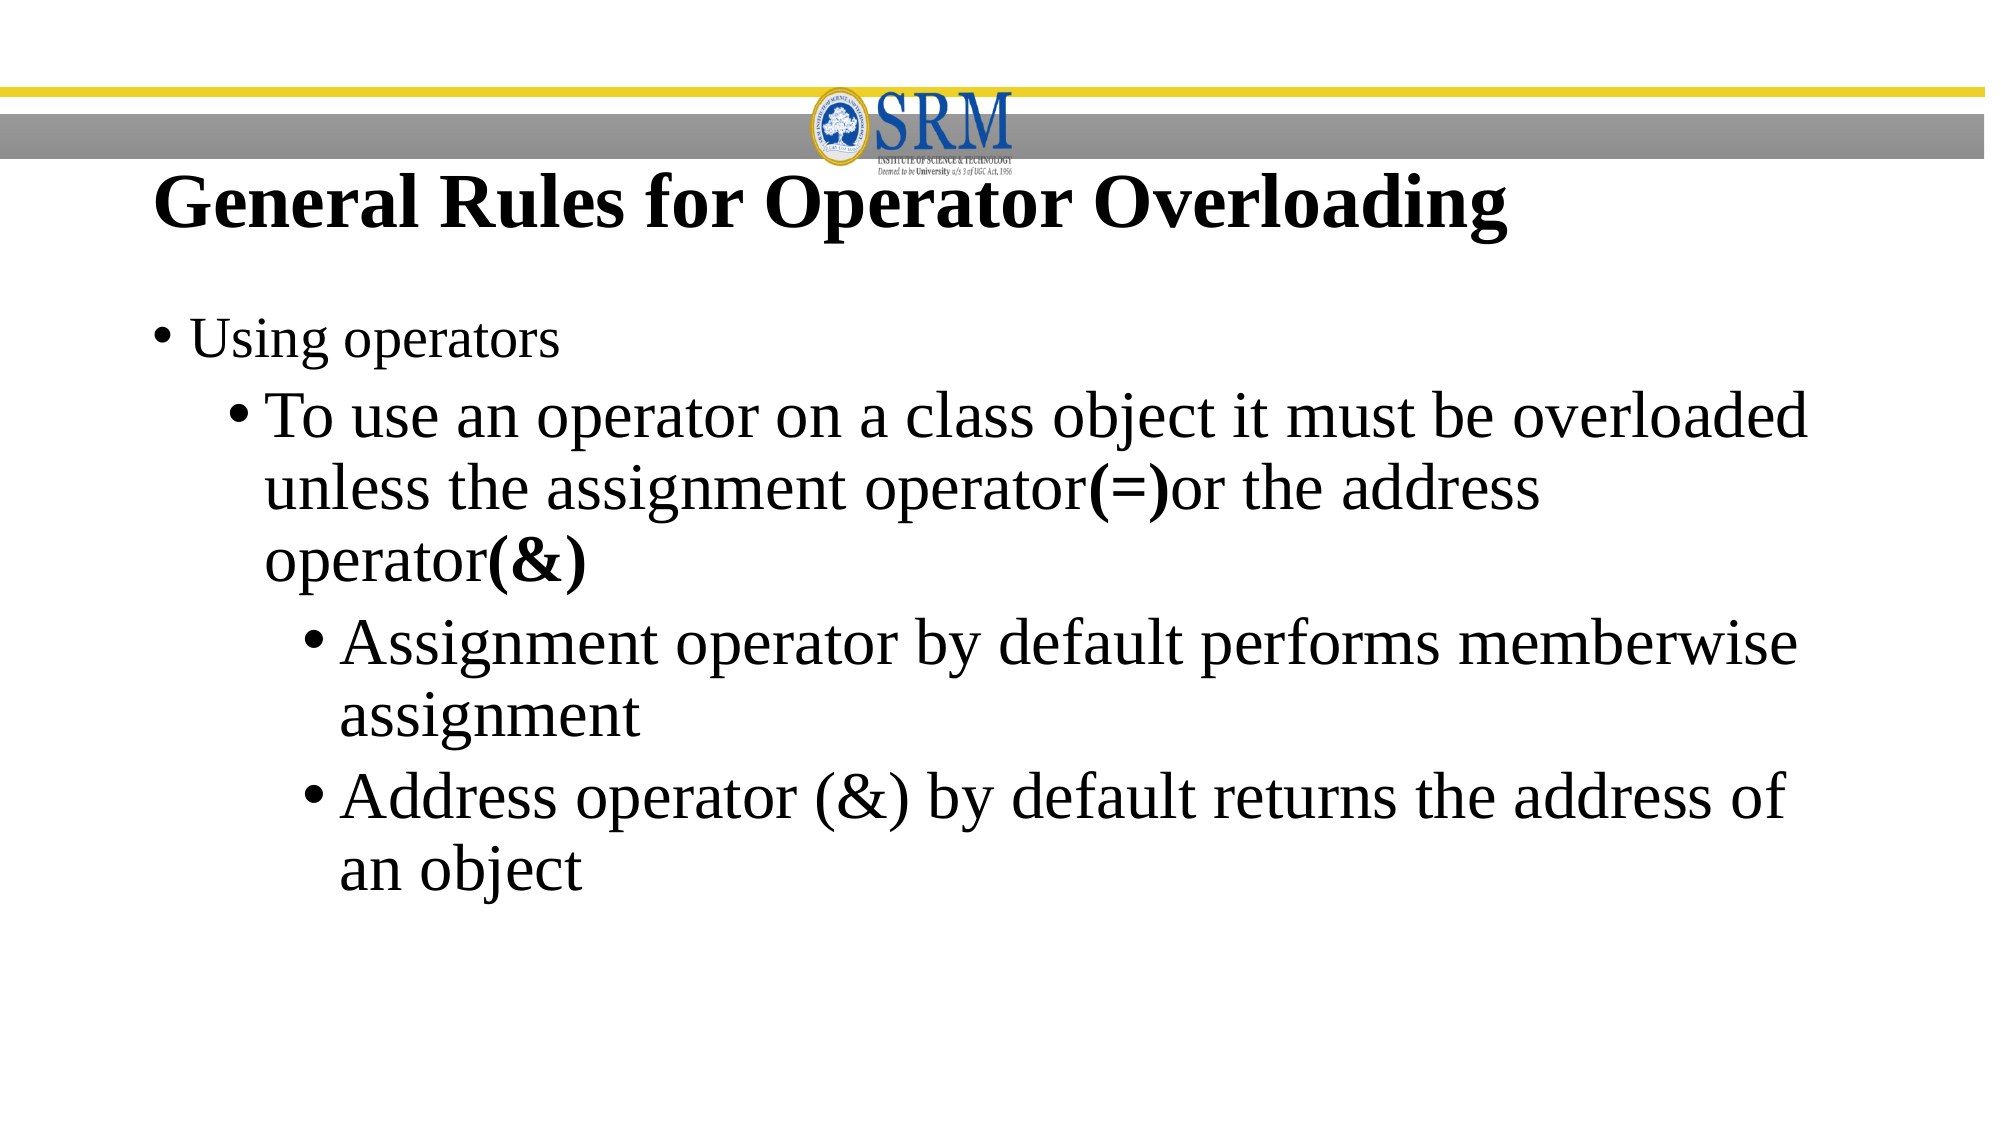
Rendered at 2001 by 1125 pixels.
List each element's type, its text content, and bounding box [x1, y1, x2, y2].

text_box [1013, 88, 1985, 96]
text_box [1016, 114, 1985, 159]
text_box [0, 88, 808, 96]
title General Rules for Operator Overloading [137, 159, 1863, 278]
text_box [0, 114, 805, 159]
list Using operators To use an operator on a class object it must be overloaded unless the assignment operator(=)or the address operator(&) Assignment operator by default performs memberwise assignment Address operator (&) by default returns the address of an object [137, 299, 1863, 1014]
picture [810, 87, 1012, 177]
